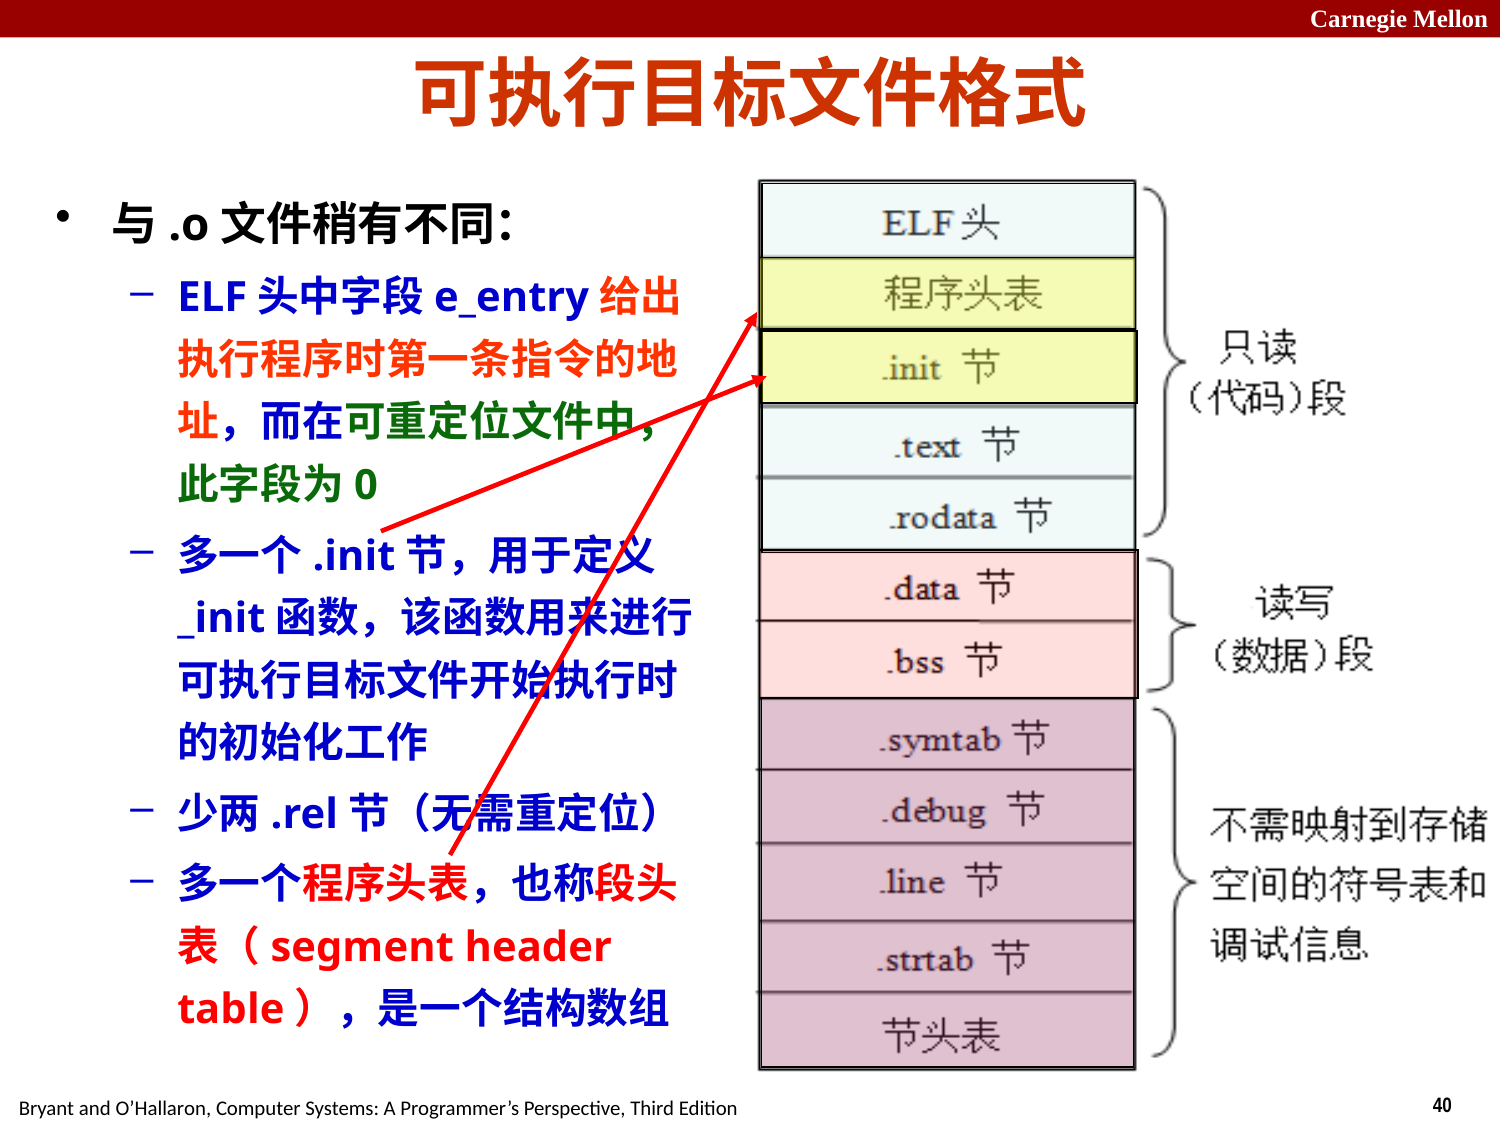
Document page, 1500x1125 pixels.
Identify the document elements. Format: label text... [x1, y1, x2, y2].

text_box 与.o文件稍有不同： ELF头中字段e_entry给出执行程序时第一条指令的地址，而在可重定位文件中，此字段为0 多一个.init节，用于定义_init函数，该函数用来进行可执行目标文件开始执行时的初始化工作 少两.rel节（无需重定位） 多一个程序头表，也称段头表（segment header table），是一个结构数组 [40, 173, 711, 1113]
text_box 可执行目标文件格式 [74, 44, 1425, 137]
picture [749, 169, 1500, 1079]
